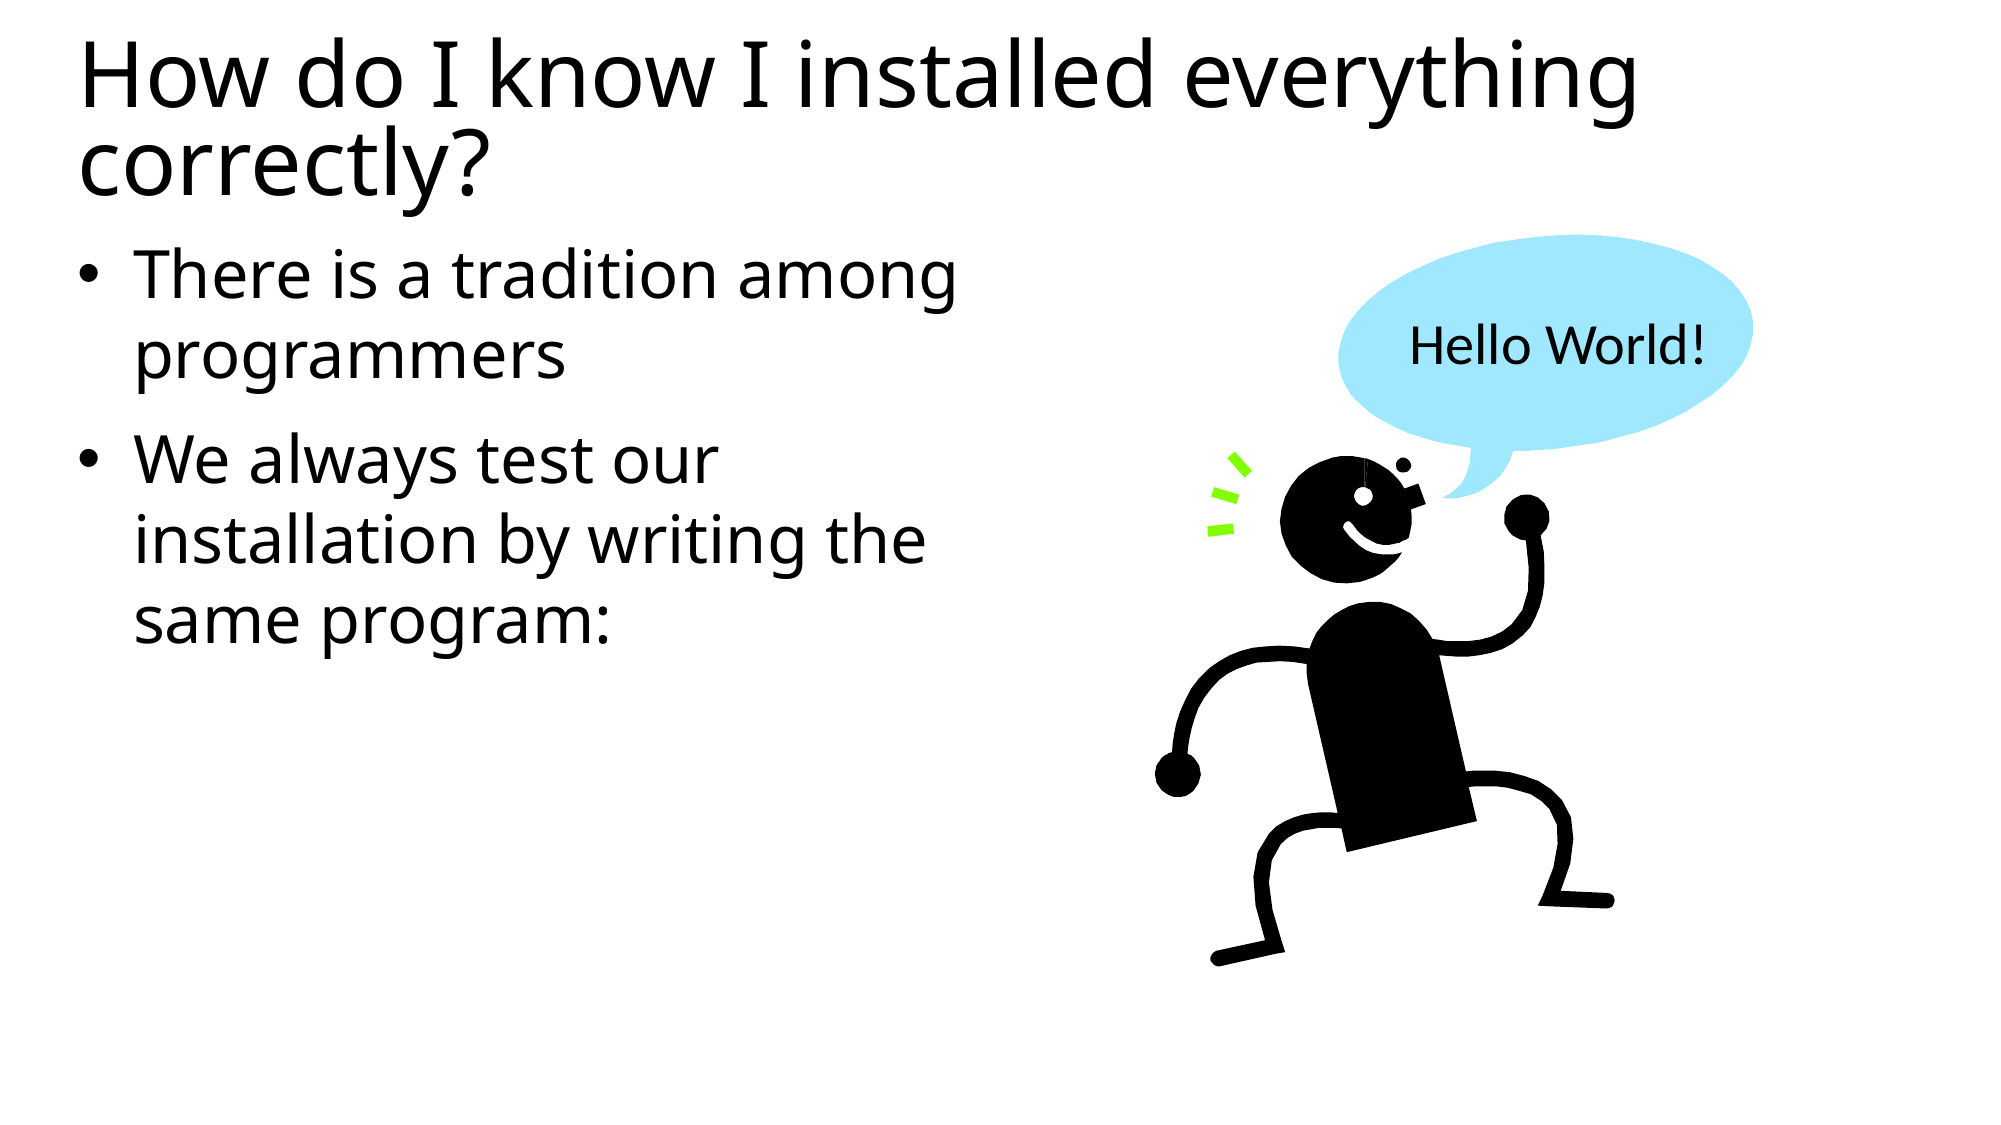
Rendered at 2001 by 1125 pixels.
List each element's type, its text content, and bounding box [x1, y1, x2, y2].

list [1152, 224, 1760, 967]
title How do I know I installed everything correctly? [62, 29, 1953, 205]
list There is a tradition among programmers We always test our installation by writing the same program: [62, 224, 984, 1038]
